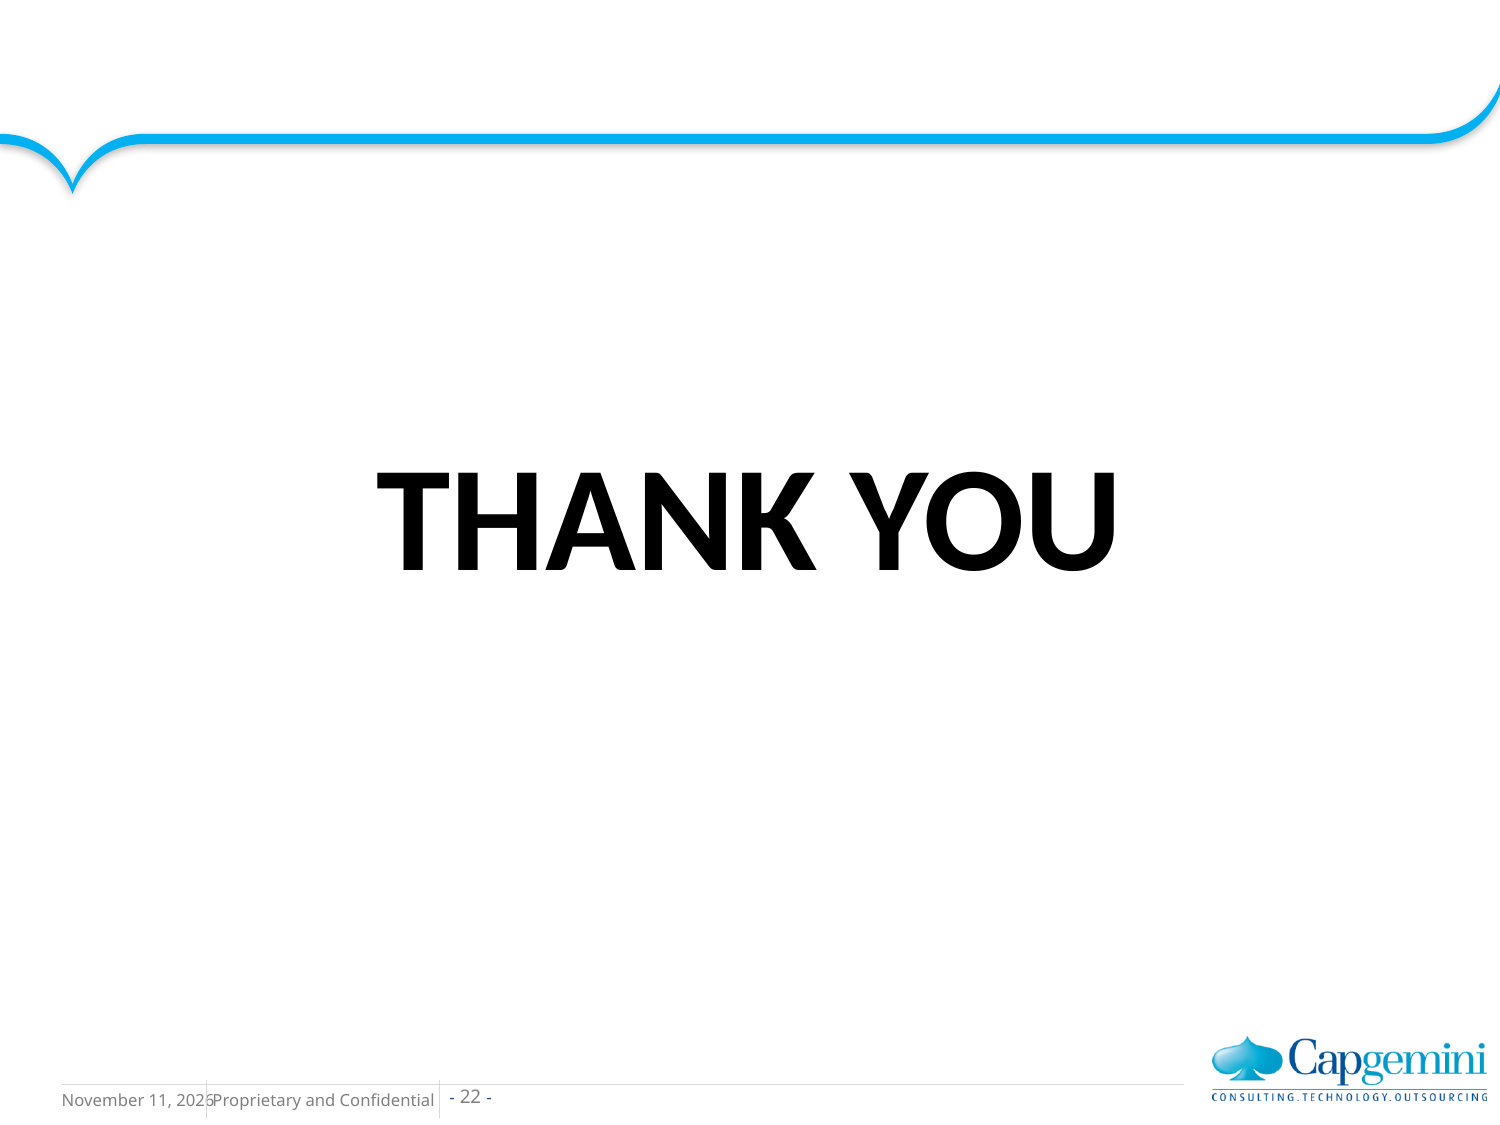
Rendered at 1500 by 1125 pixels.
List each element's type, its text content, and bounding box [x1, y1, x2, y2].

picture [1212, 1036, 1487, 1101]
text_box THANK YOU [361, 412, 1139, 608]
